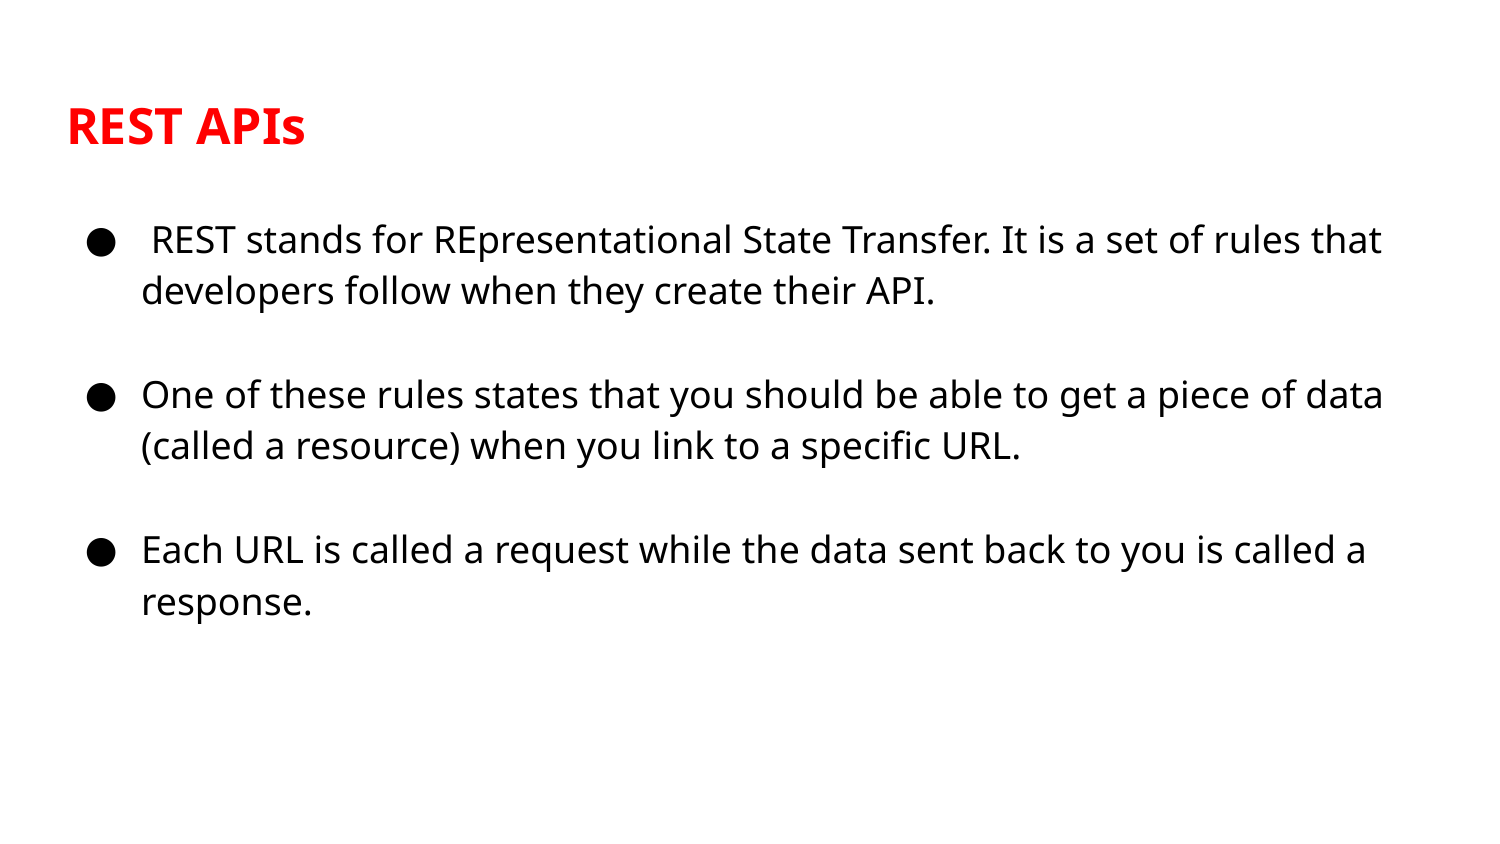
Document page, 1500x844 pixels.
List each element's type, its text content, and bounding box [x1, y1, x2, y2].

list REST stands for REpresentational State Transfer. It is a set of rules that developers follow when they create their API. One of these rules states that you should be able to get a piece of data (called a resource) when you link to a specific URL. Each URL is called a request while the data sent back to you is called a response. [51, 193, 1449, 820]
title REST APIs [51, 49, 1449, 144]
